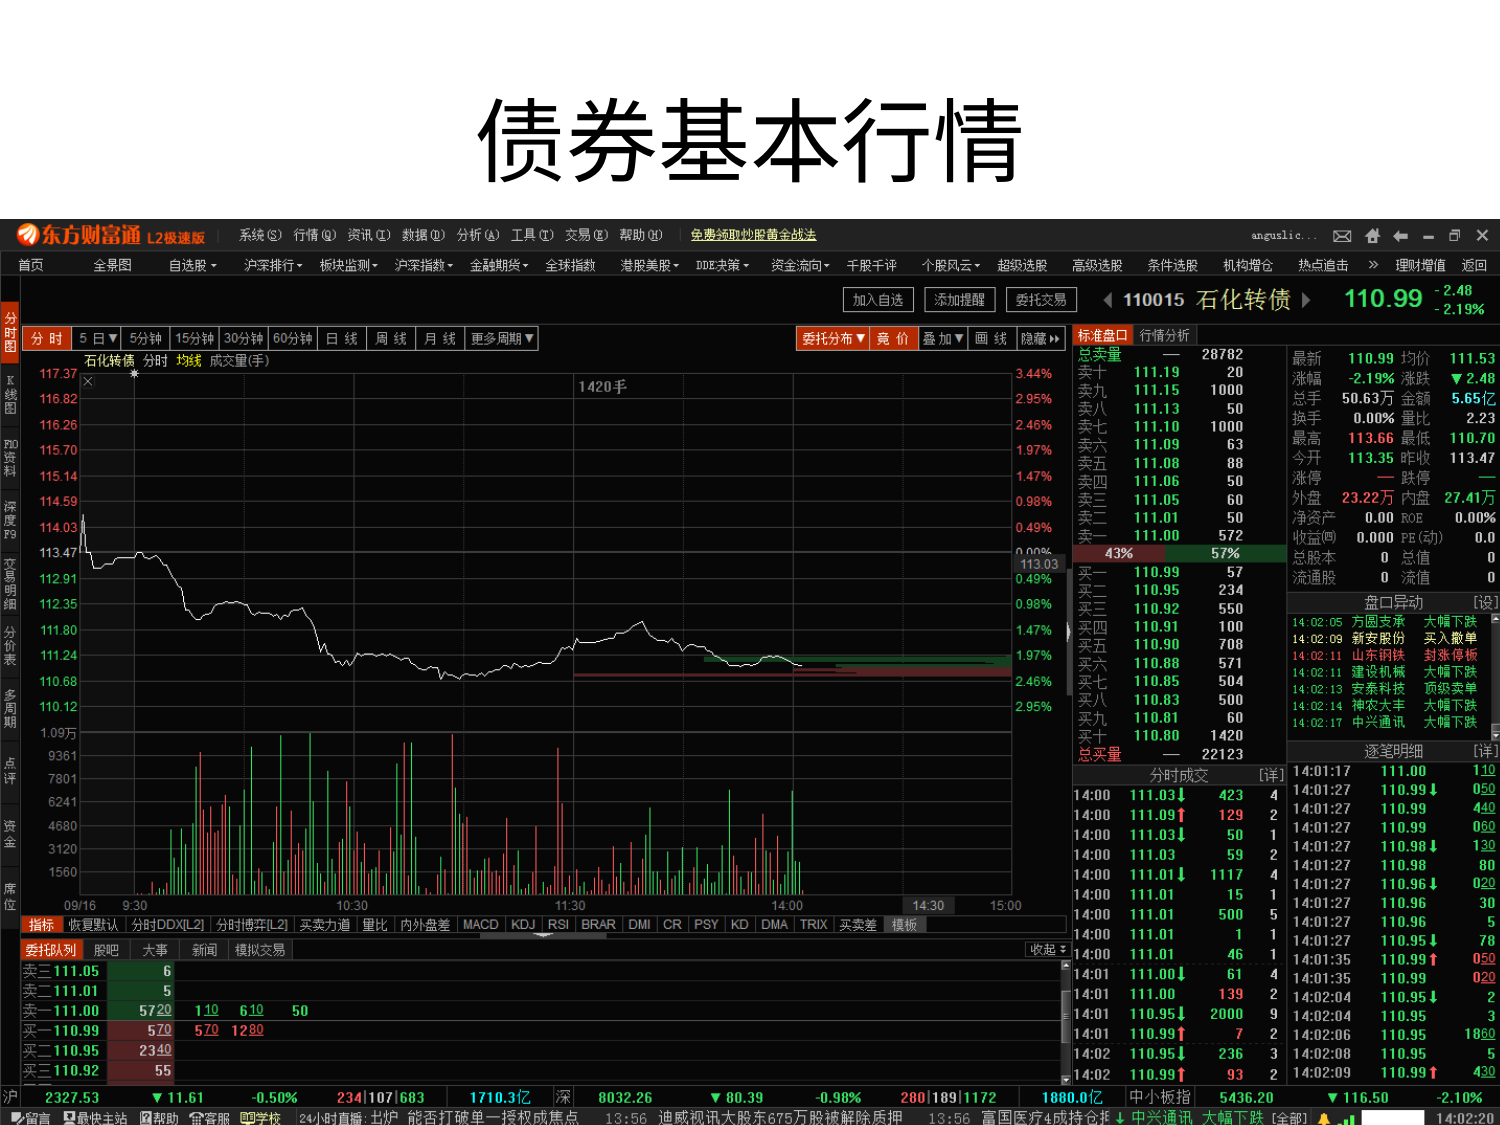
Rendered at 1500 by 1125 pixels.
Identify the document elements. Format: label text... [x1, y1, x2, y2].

picture [0, 219, 1500, 1125]
title 债券基本行情 [75, 45, 1425, 218]
